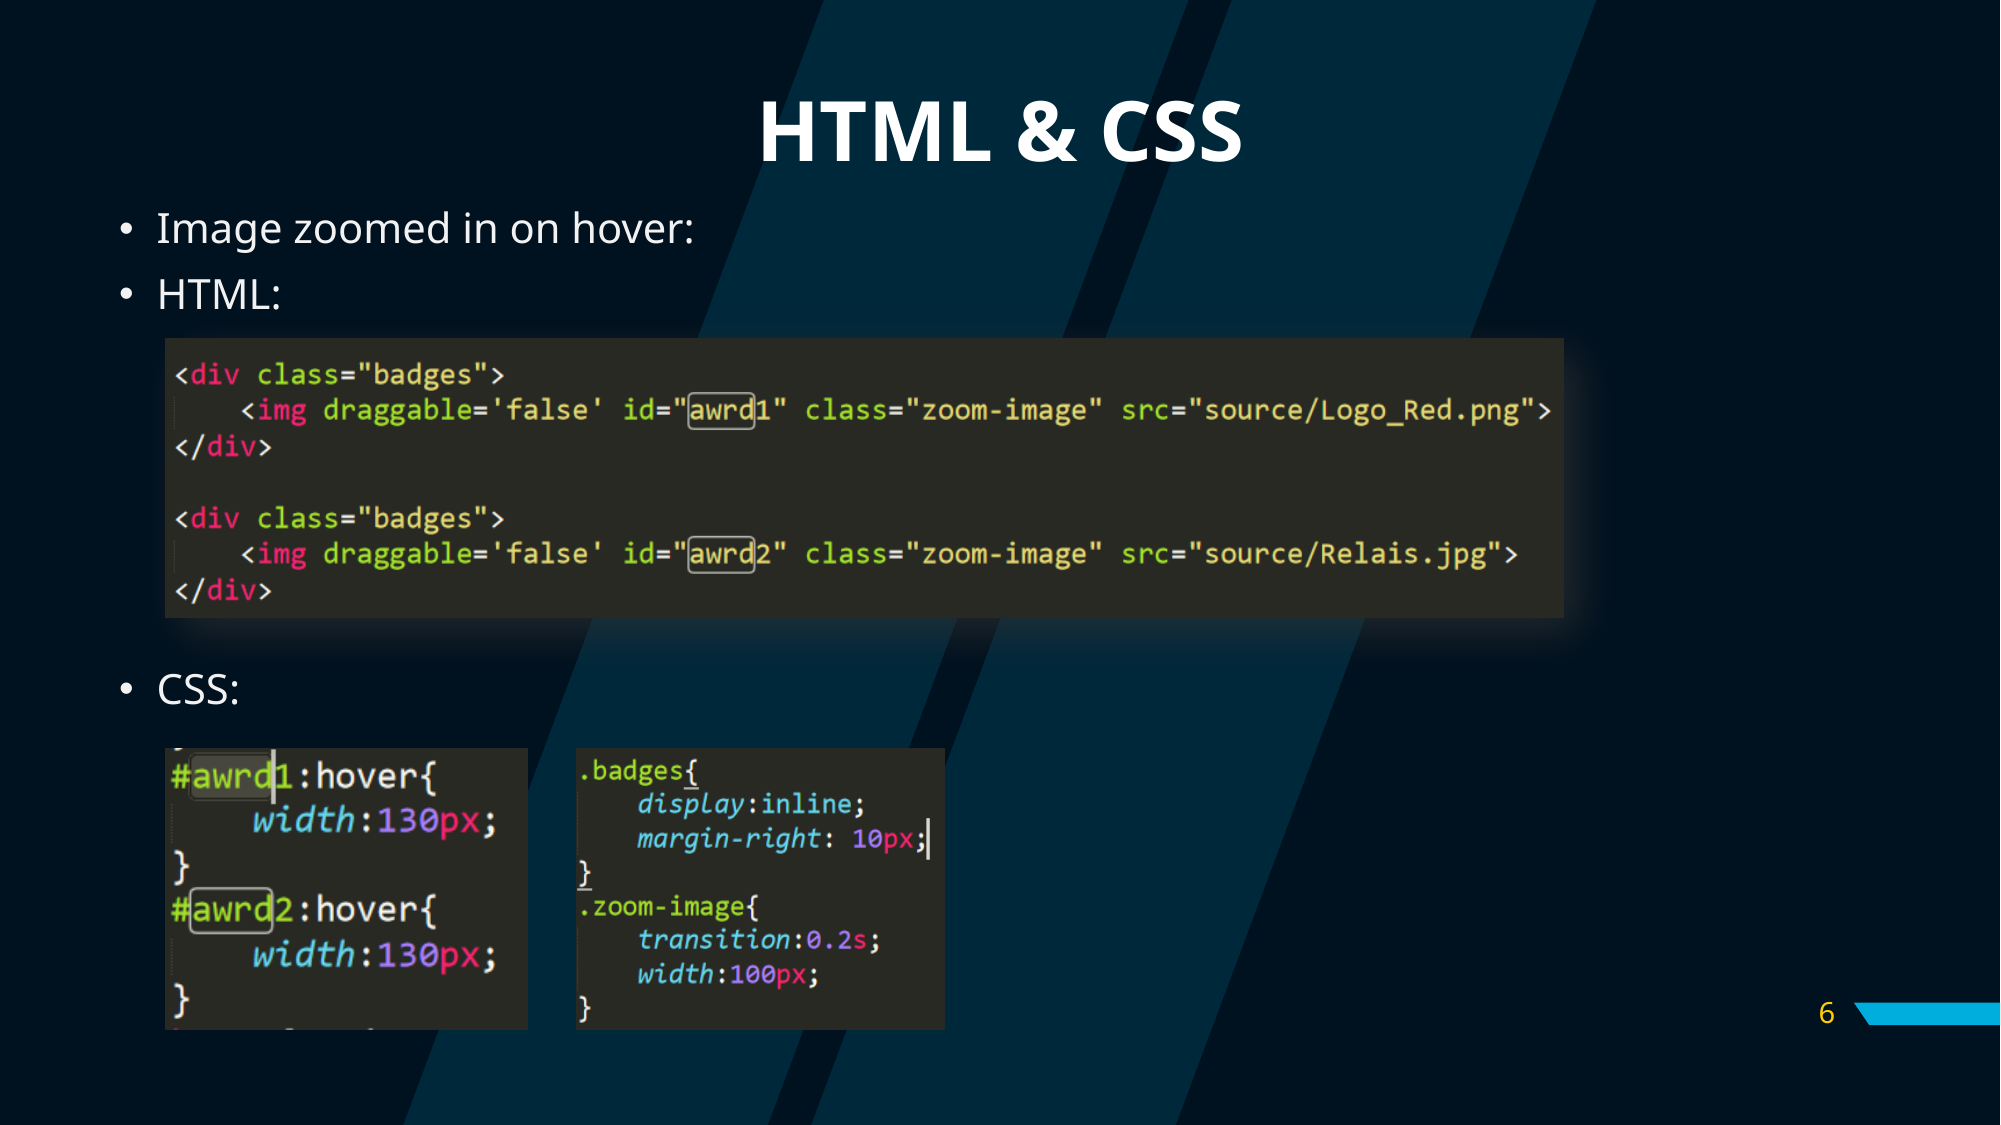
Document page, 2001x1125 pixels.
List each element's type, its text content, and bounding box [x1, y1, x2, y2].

title HTML & CSS [137, 25, 1863, 244]
slide_number 6 [1760, 984, 1851, 1045]
picture [577, 748, 945, 1030]
text_box Image zoomed in on hover: HTML: CSS: [104, 200, 1785, 1015]
picture [165, 748, 528, 1030]
picture [165, 338, 1564, 618]
